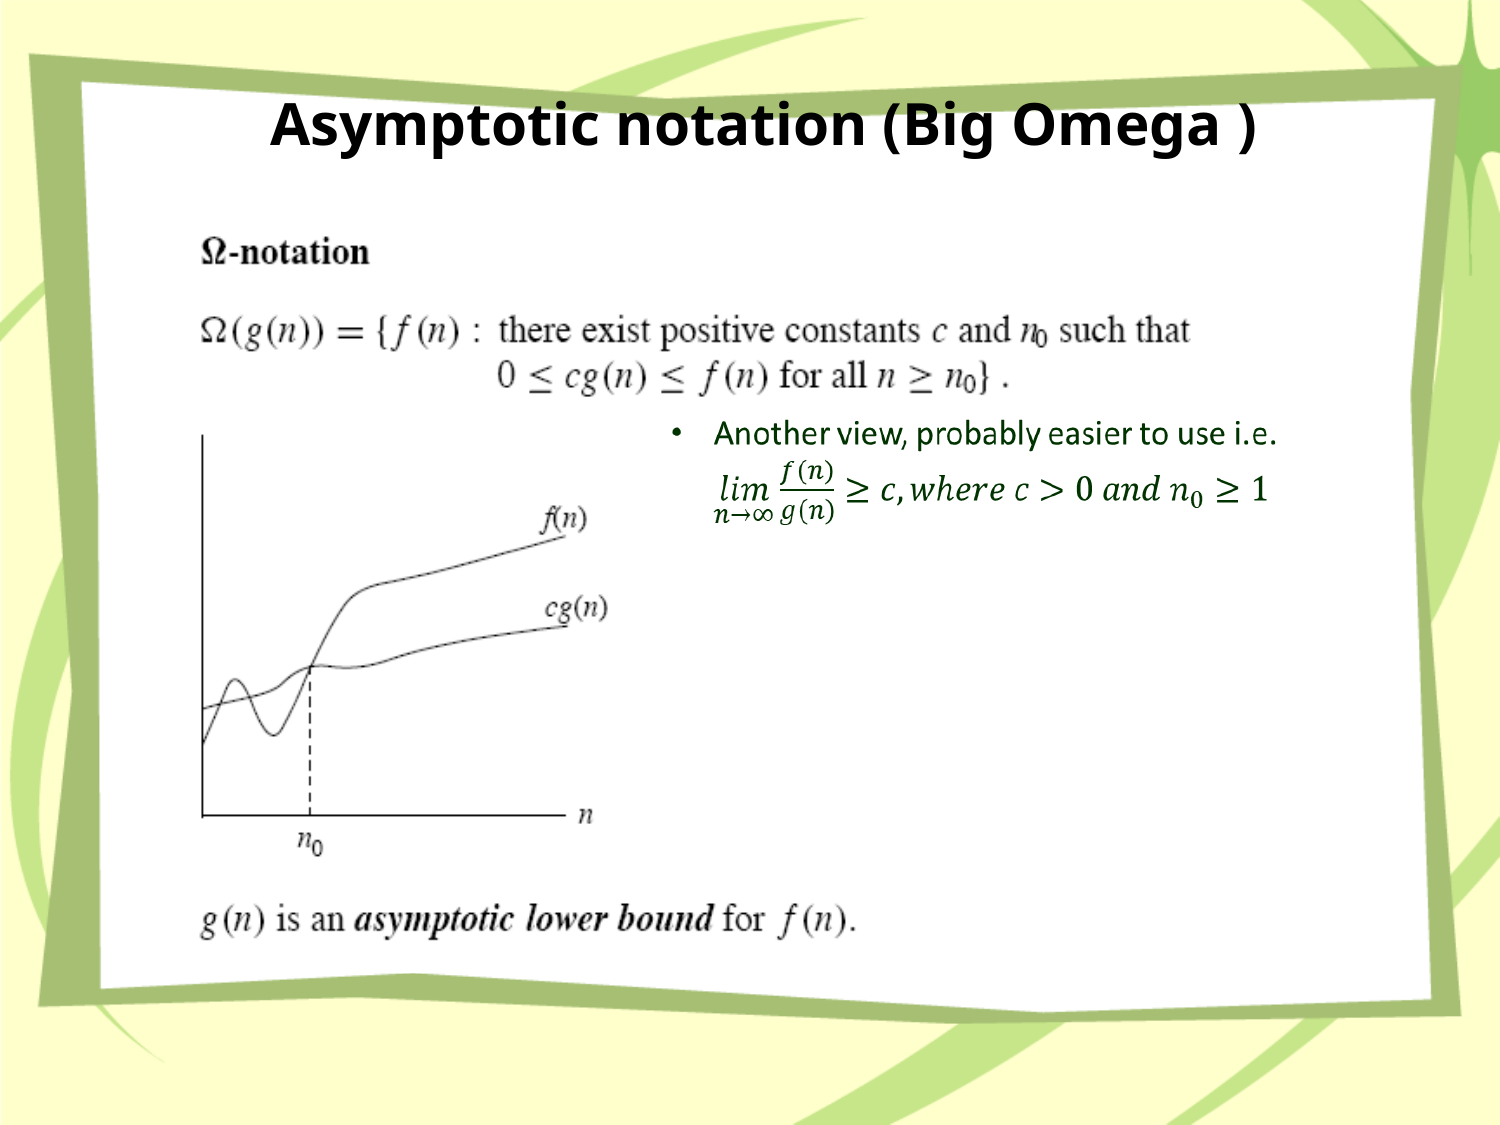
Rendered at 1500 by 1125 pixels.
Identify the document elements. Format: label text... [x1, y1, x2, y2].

title Asymptotic notation (Big Omega ) [88, 59, 1439, 185]
picture [0, 0, 1500, 1125]
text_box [155, 208, 1345, 973]
